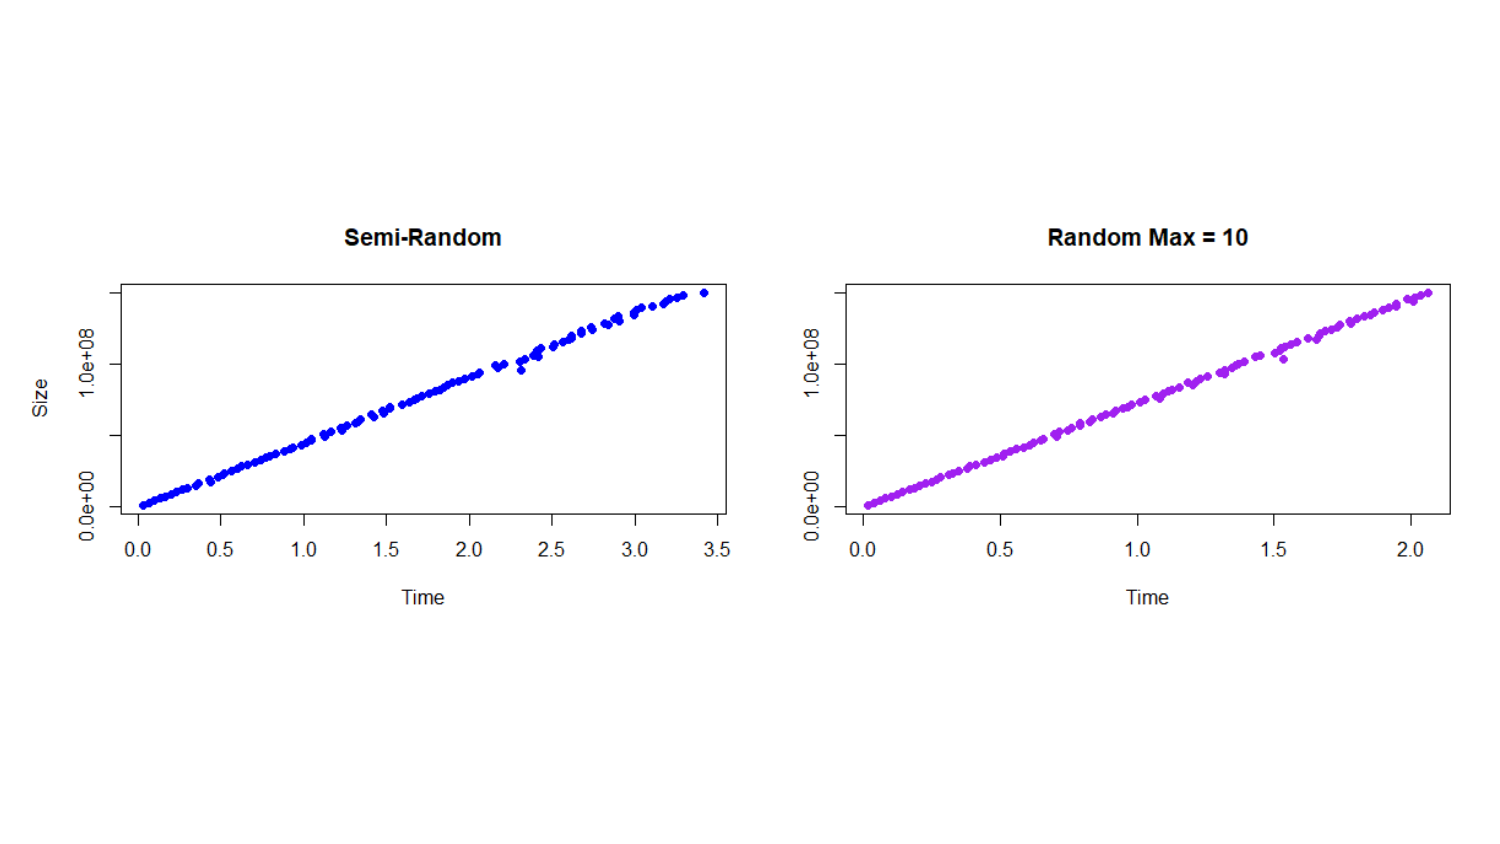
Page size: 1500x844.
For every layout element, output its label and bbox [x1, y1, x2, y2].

picture [25, 188, 1500, 635]
